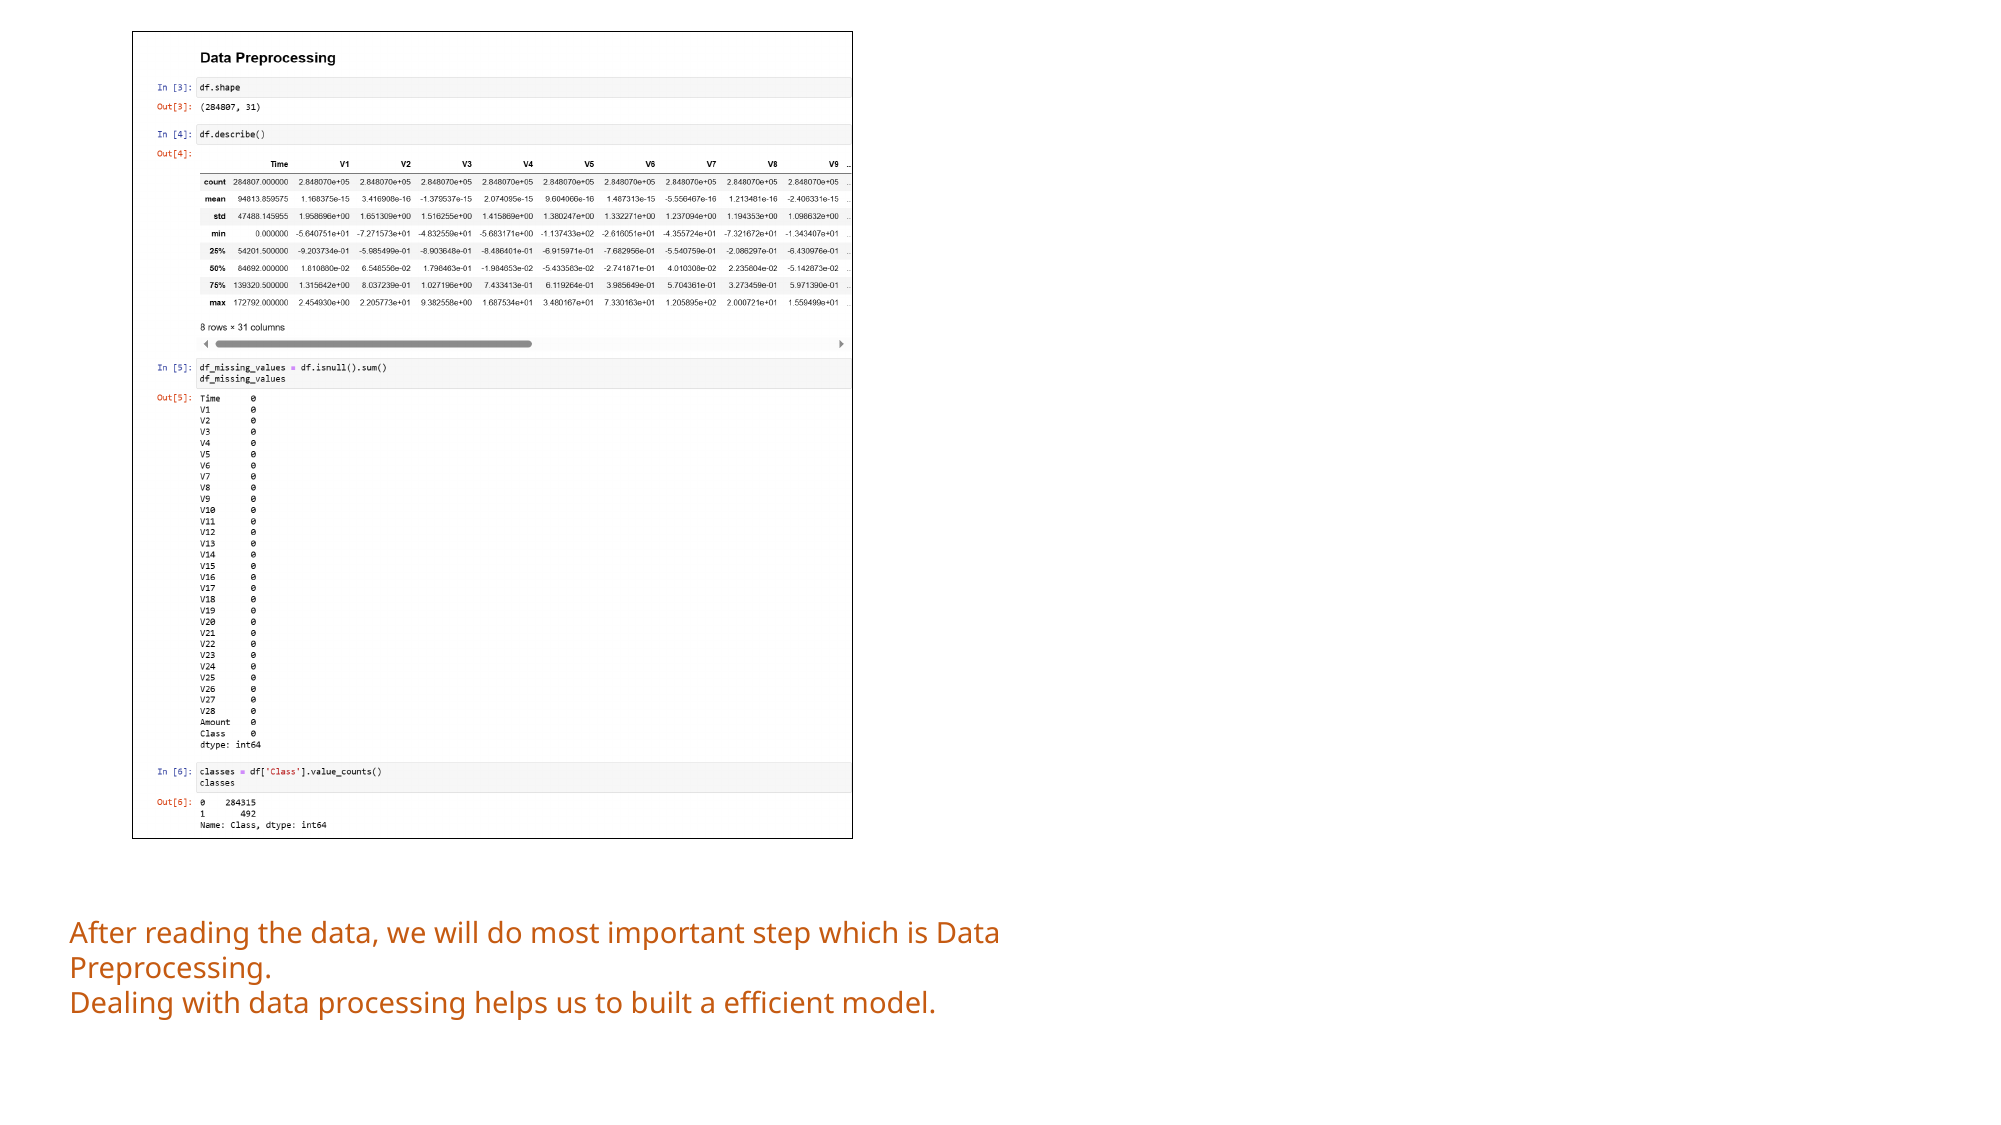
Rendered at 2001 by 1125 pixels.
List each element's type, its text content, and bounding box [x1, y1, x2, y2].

text_box After reading the data, we will do most important step which is Data Preprocessing. Dealing with data processing helps us to built a efficient model. [54, 907, 1184, 1027]
picture [132, 31, 853, 839]
